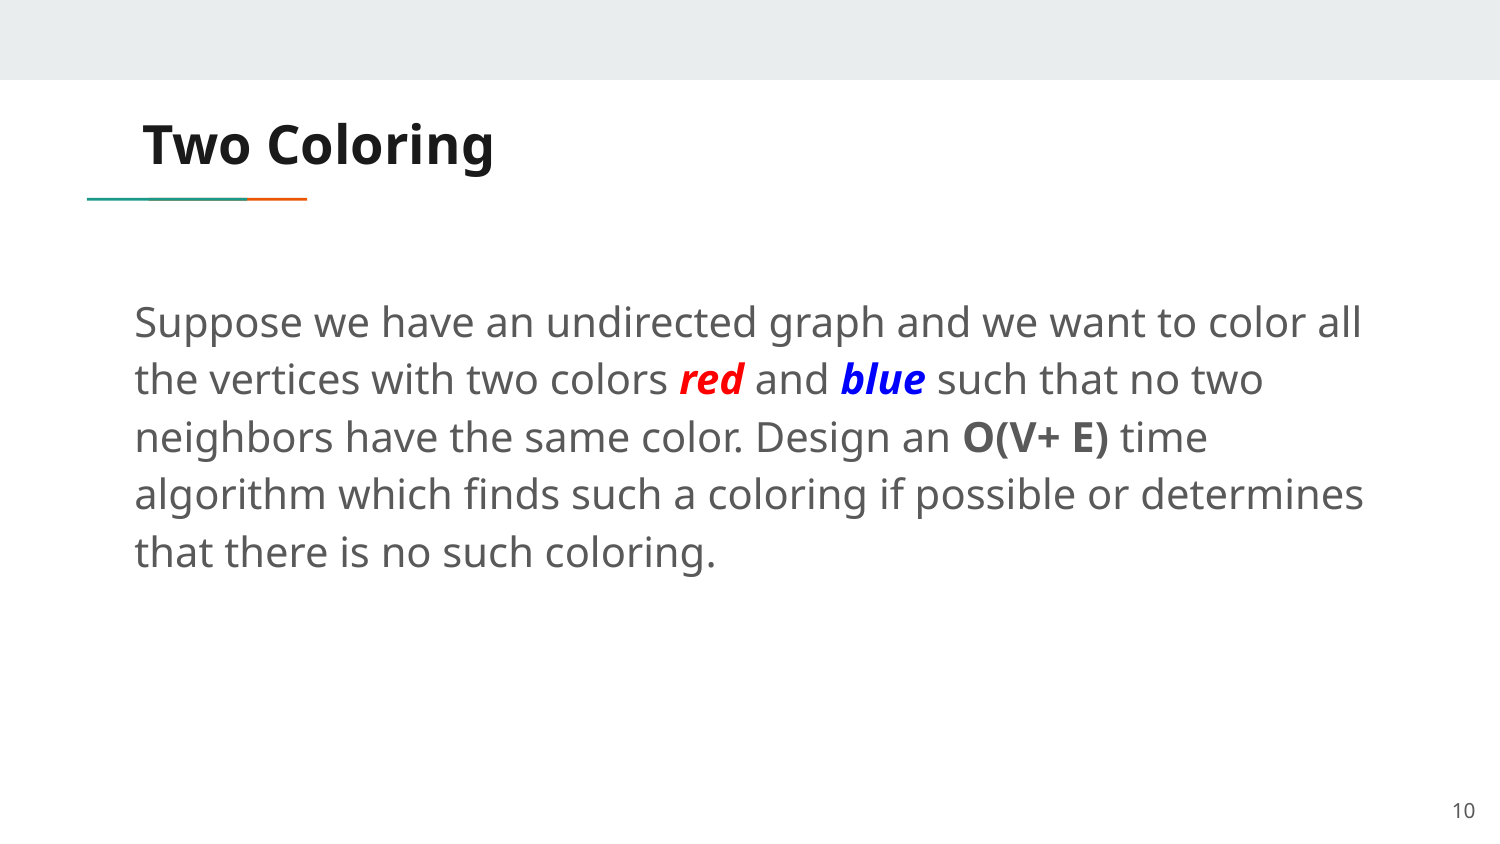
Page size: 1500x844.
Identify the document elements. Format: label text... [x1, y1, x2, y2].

slide_number 10 [1400, 779, 1491, 844]
list Suppose we have an undirected graph and we want to color all the vertices with two colors red and blue such that no two neighbors have the same color. Design an O(V+ E) time algorithm which finds such a coloring if possible or determines that there is no such coloring. [119, 273, 1381, 644]
title Two Coloring [127, 94, 1389, 183]
